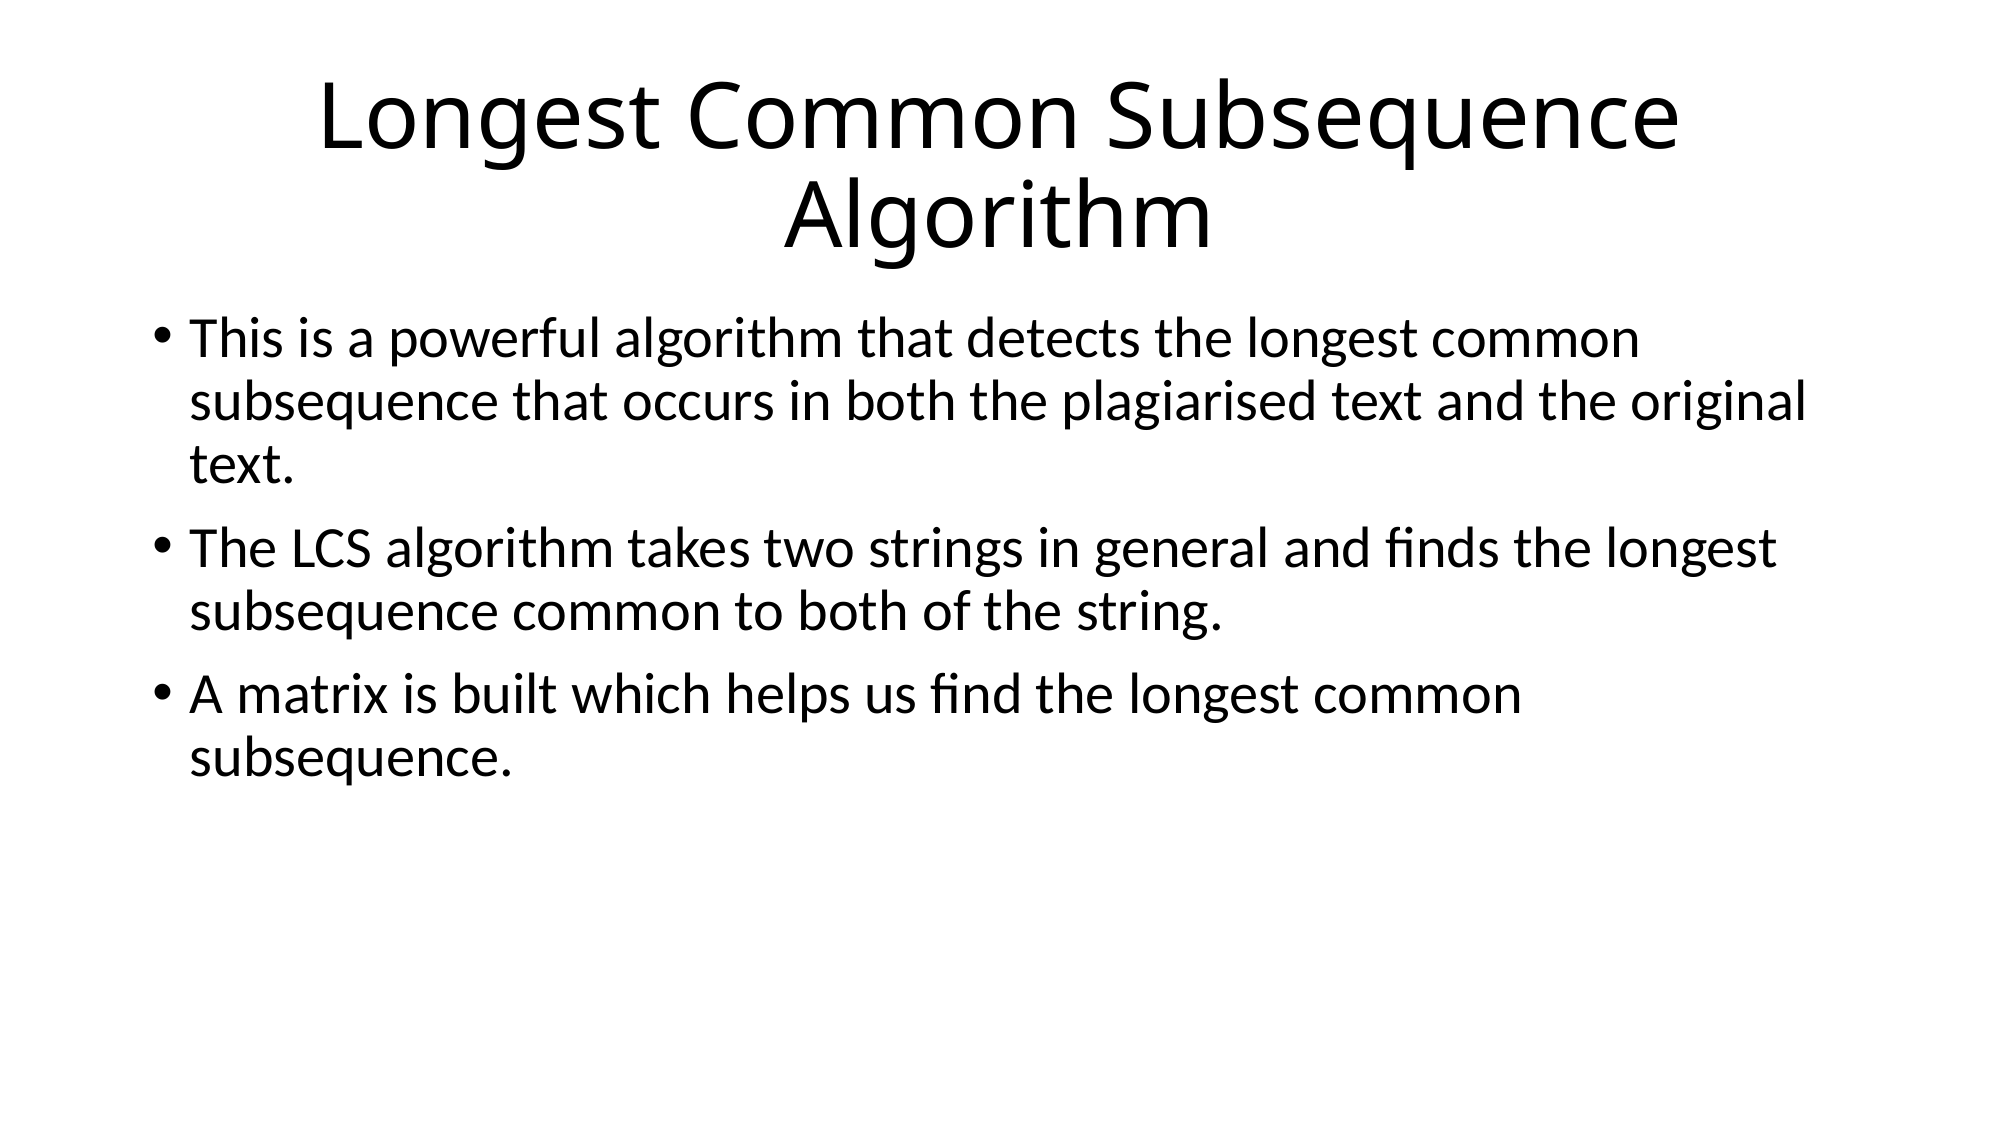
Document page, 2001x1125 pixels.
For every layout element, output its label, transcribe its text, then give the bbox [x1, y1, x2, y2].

list This is a powerful algorithm that detects the longest common subsequence that occurs in both the plagiarised text and the original text. The LCS algorithm takes two strings in general and finds the longest subsequence common to both of the string. A matrix is built which helps us find the longest common subsequence. [137, 299, 1863, 1014]
title Longest Common Subsequence Algorithm [137, 59, 1863, 278]
